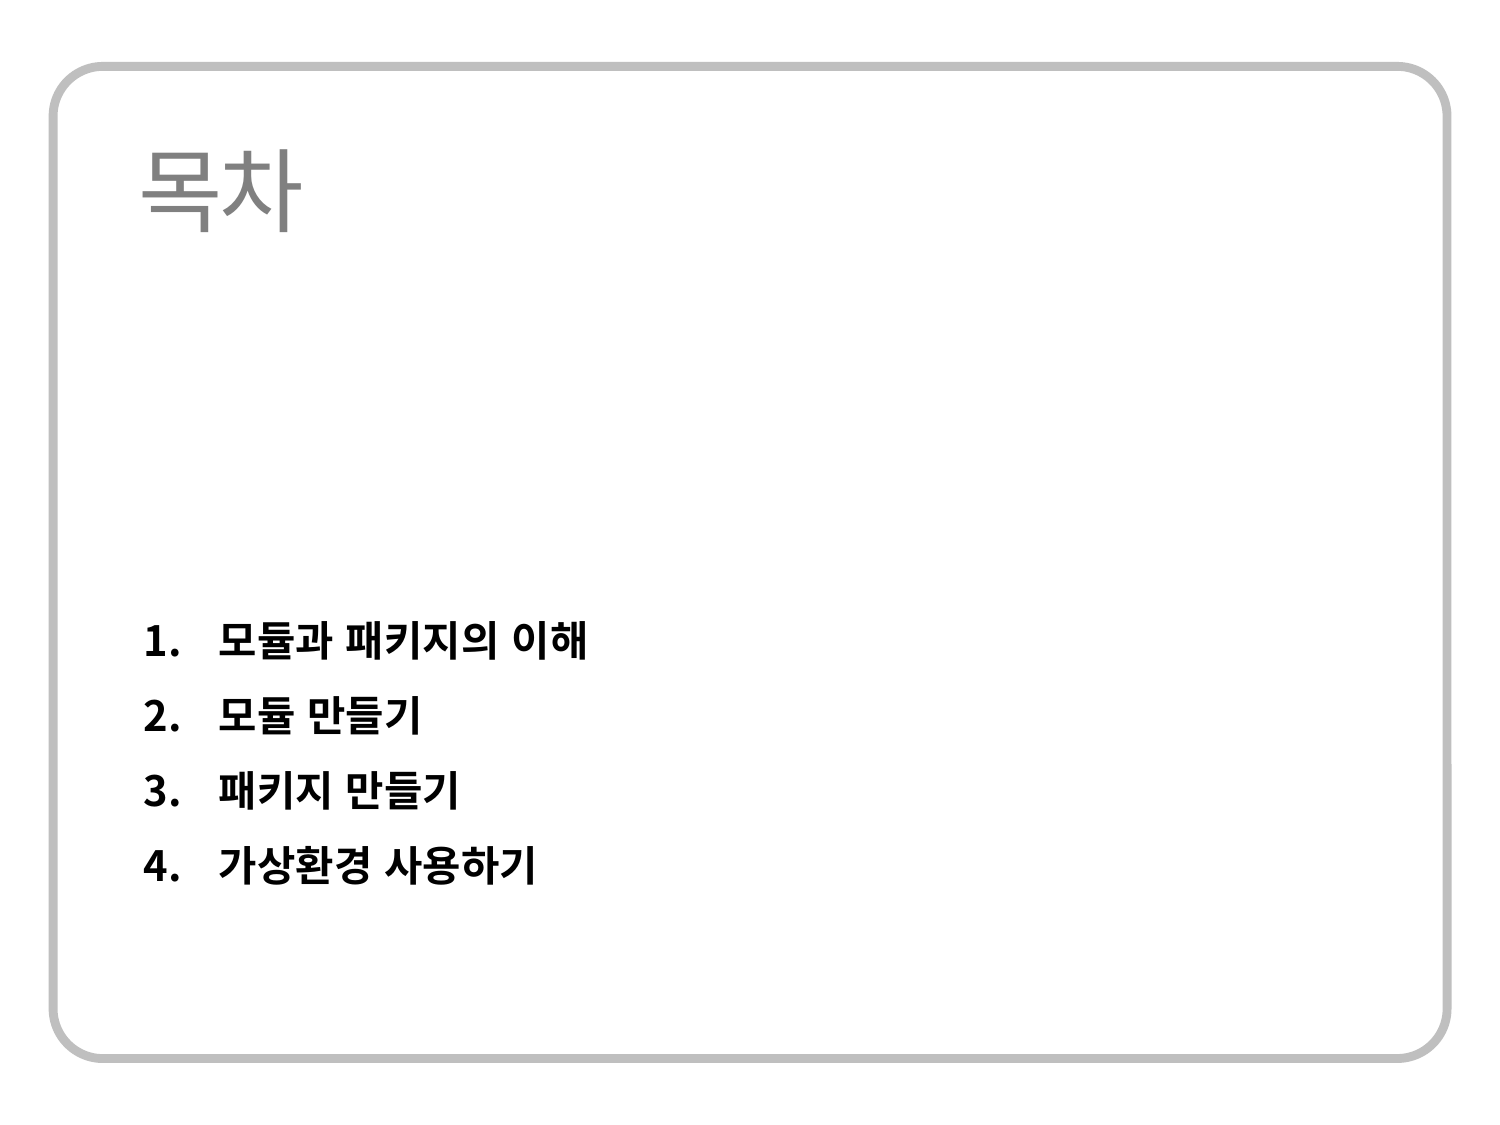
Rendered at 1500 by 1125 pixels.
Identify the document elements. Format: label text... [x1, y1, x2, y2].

text_box 모듈과 패키지의 이해 모듈 만들기 패키지 만들기 가상환경 사용하기 [128, 562, 566, 917]
